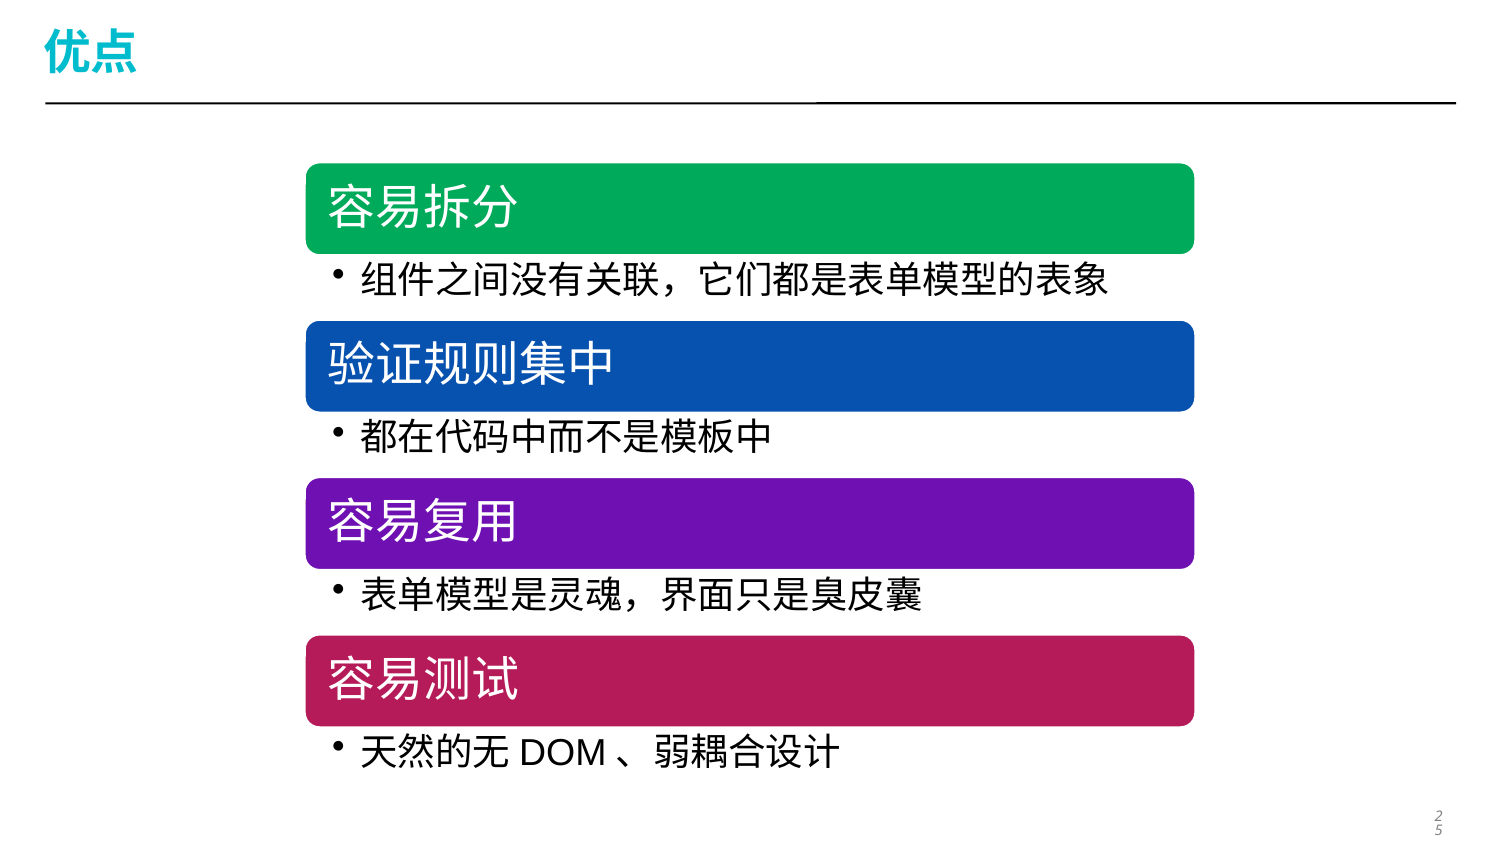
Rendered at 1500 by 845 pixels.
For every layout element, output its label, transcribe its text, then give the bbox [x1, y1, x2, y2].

title 优点 [43, 26, 1457, 89]
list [303, 150, 1197, 802]
slide_number 25 [1425, 801, 1457, 827]
